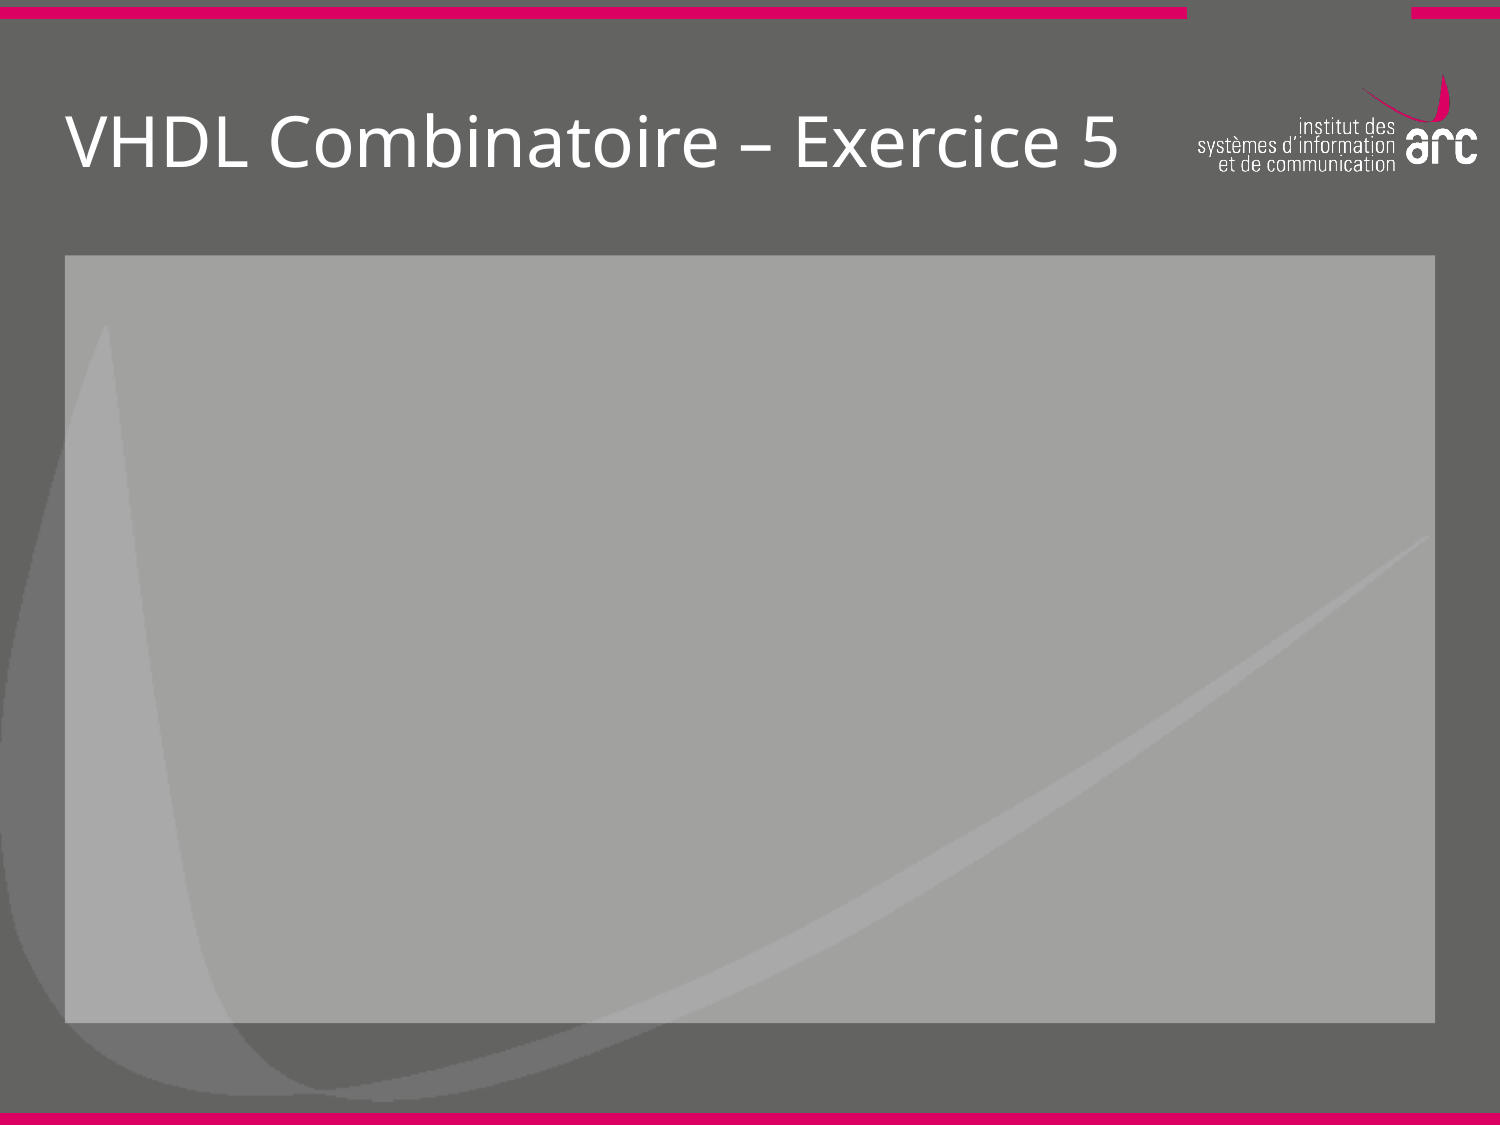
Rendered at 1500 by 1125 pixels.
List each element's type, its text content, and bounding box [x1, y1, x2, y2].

title VHDL Combinatoire – Exercice 5 [0, 44, 1188, 233]
picture [1198, 74, 1477, 172]
